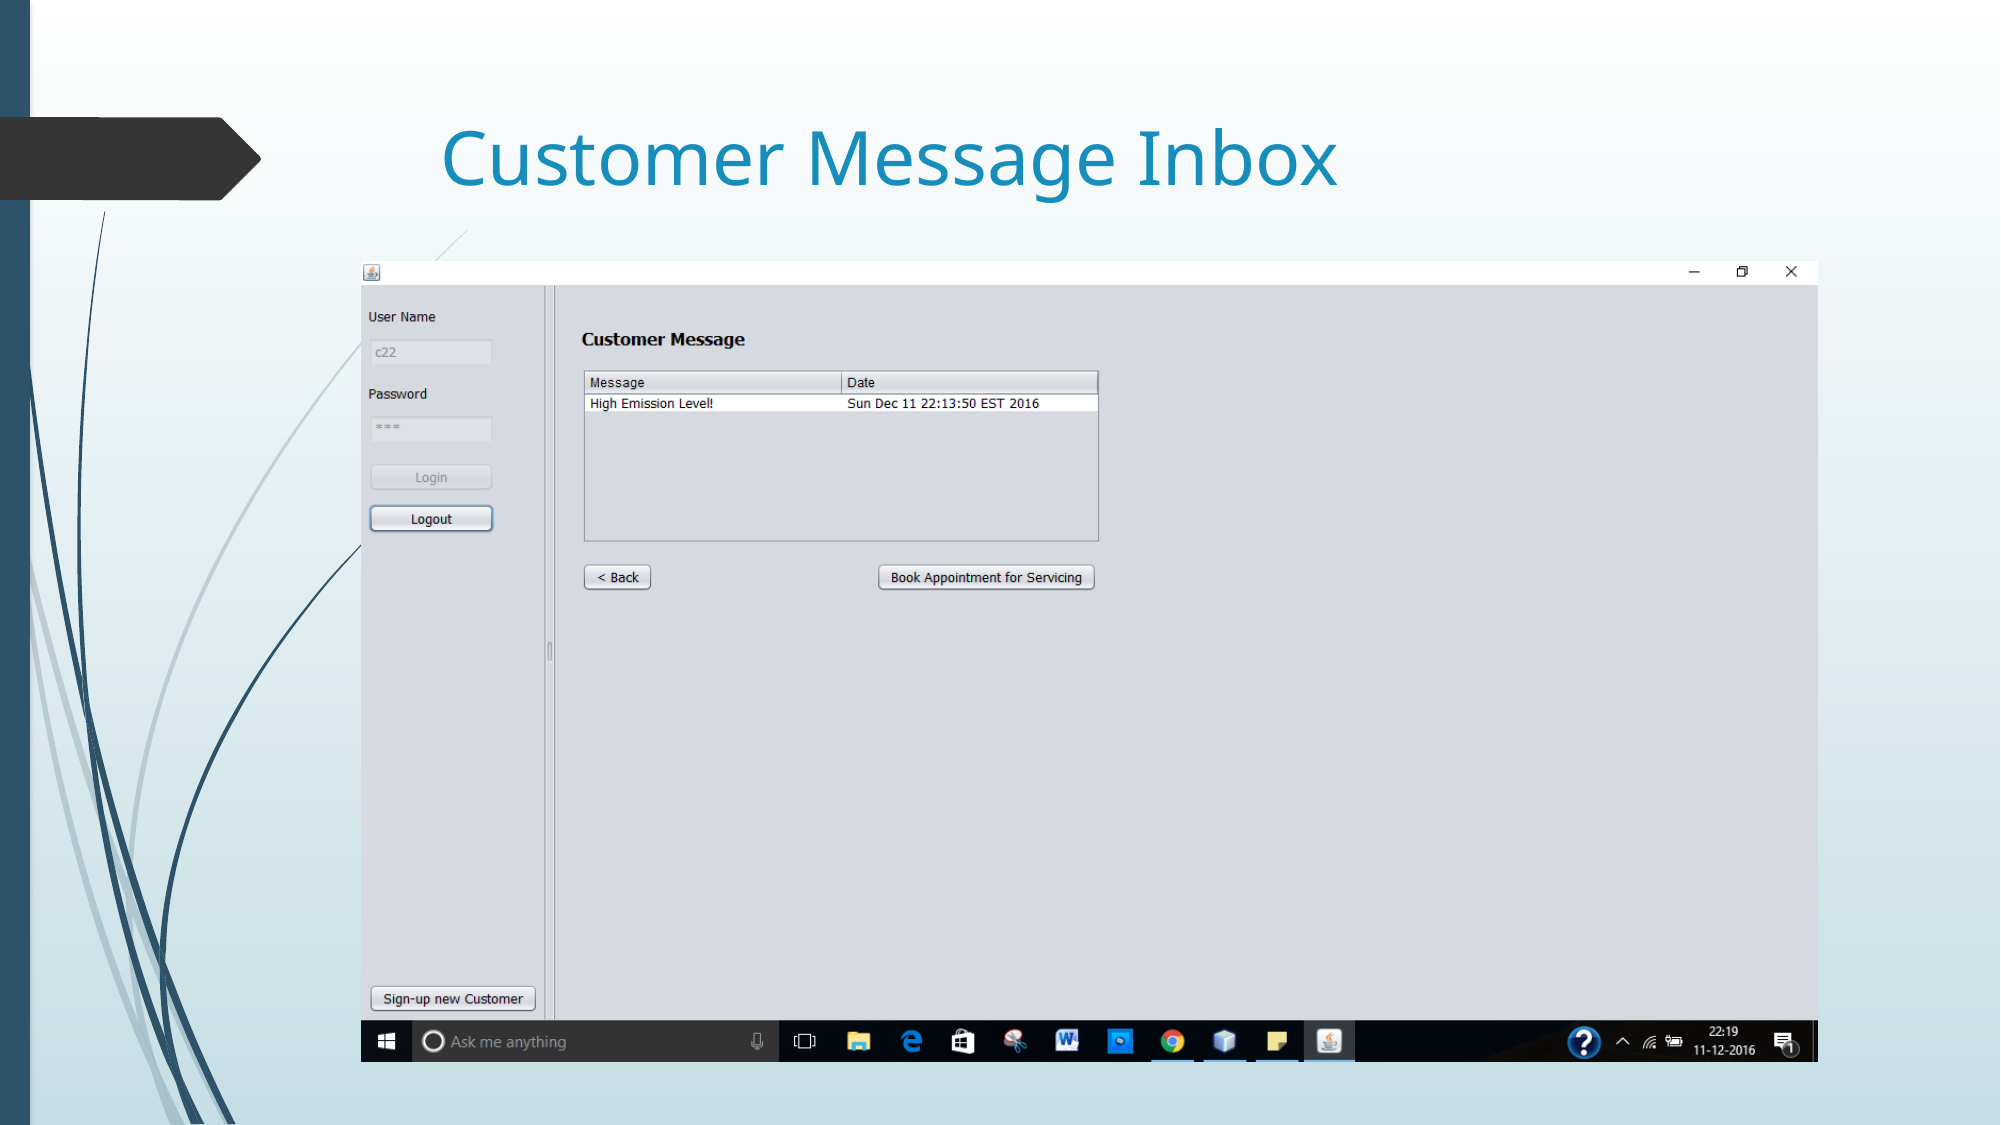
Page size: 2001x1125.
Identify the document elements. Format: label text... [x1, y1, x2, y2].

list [361, 261, 1818, 1062]
title Customer Message Inbox [425, 102, 1888, 313]
